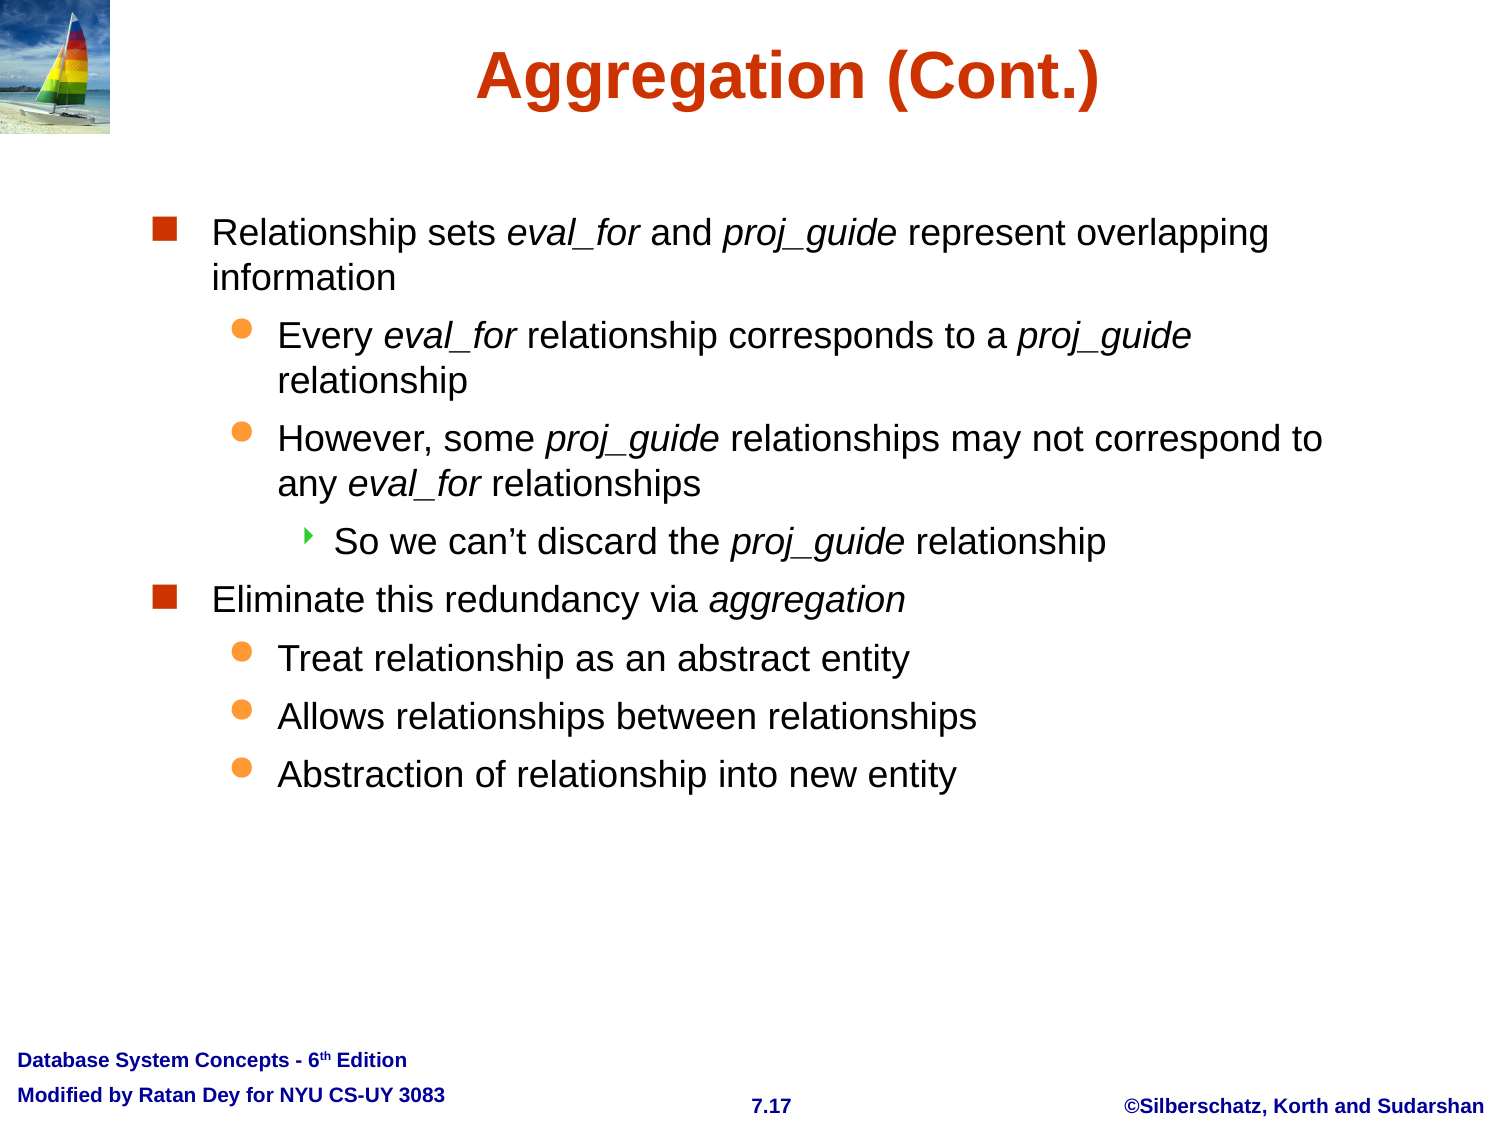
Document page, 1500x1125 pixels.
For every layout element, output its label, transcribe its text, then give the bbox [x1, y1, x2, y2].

title Aggregation (Cont.) [125, 18, 1452, 120]
picture [0, 0, 110, 134]
list Relationship sets eval_for and proj_guide represent overlapping information Every eval_for relationship corresponds to a proj_guide relationship However, some proj_guide relationships may not correspond to any eval_for relationships So we can’t discard the proj_guide relationship Eliminate this redundancy via aggregation Treat relationship as an abstract entity Allows relationships between relationships Abstraction of relationship into new entity [140, 200, 1371, 1059]
